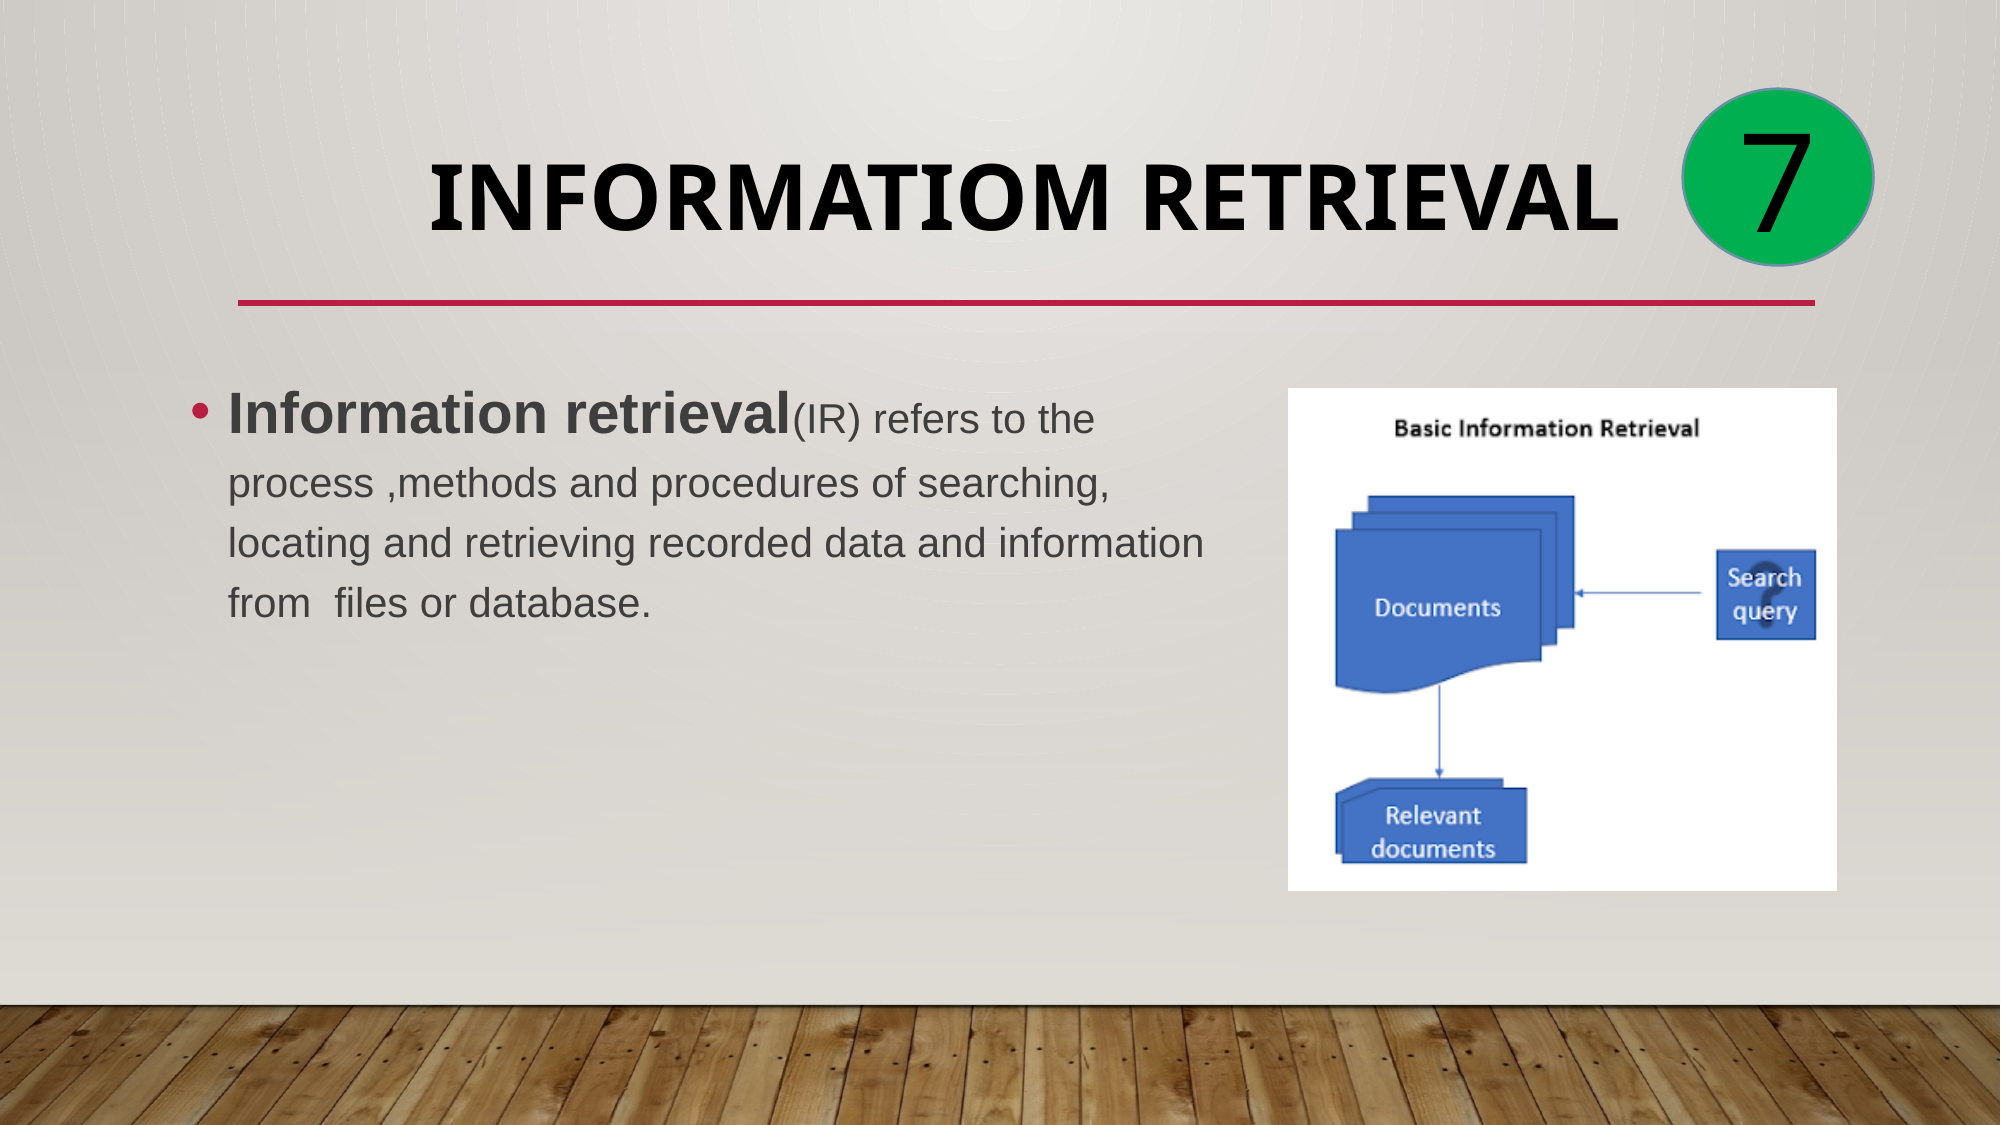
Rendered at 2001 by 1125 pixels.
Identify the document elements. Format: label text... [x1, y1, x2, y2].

title INFORMATIOM RETRiEVAL [238, 132, 1814, 305]
list Information retrieval(IR) refers to the process ,methods and procedures of searching, locating and retrieving recorded data and information from files or database. [175, 353, 1246, 708]
picture [0, 1005, 2000, 1125]
text_box 7 [1681, 87, 1875, 267]
picture [1288, 388, 1837, 891]
